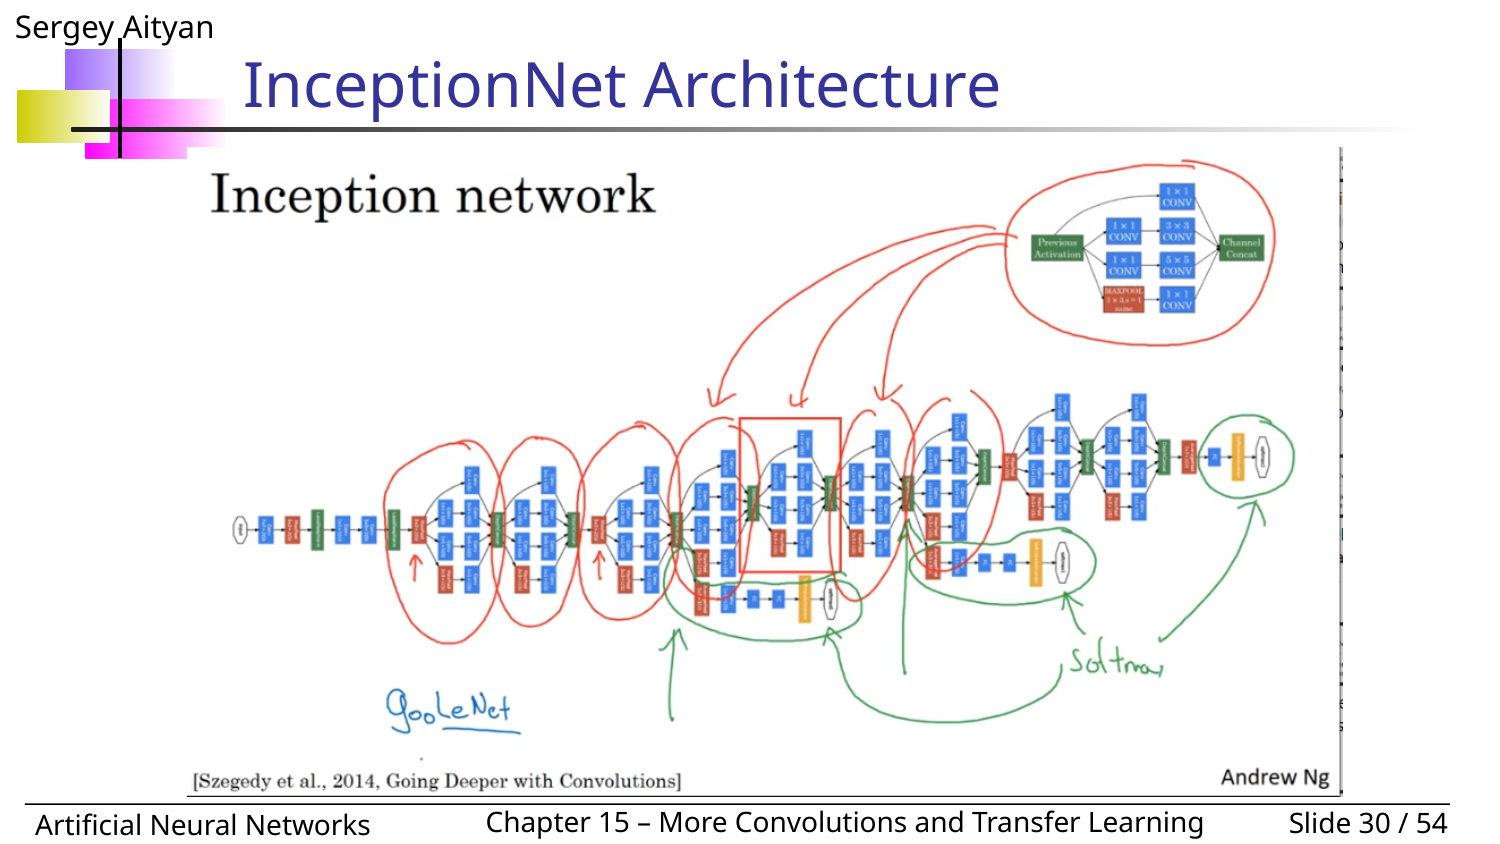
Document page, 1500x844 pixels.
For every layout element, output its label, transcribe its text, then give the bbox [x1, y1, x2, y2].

title InceptionNet Architecture [228, 46, 1332, 128]
picture [187, 147, 1343, 798]
